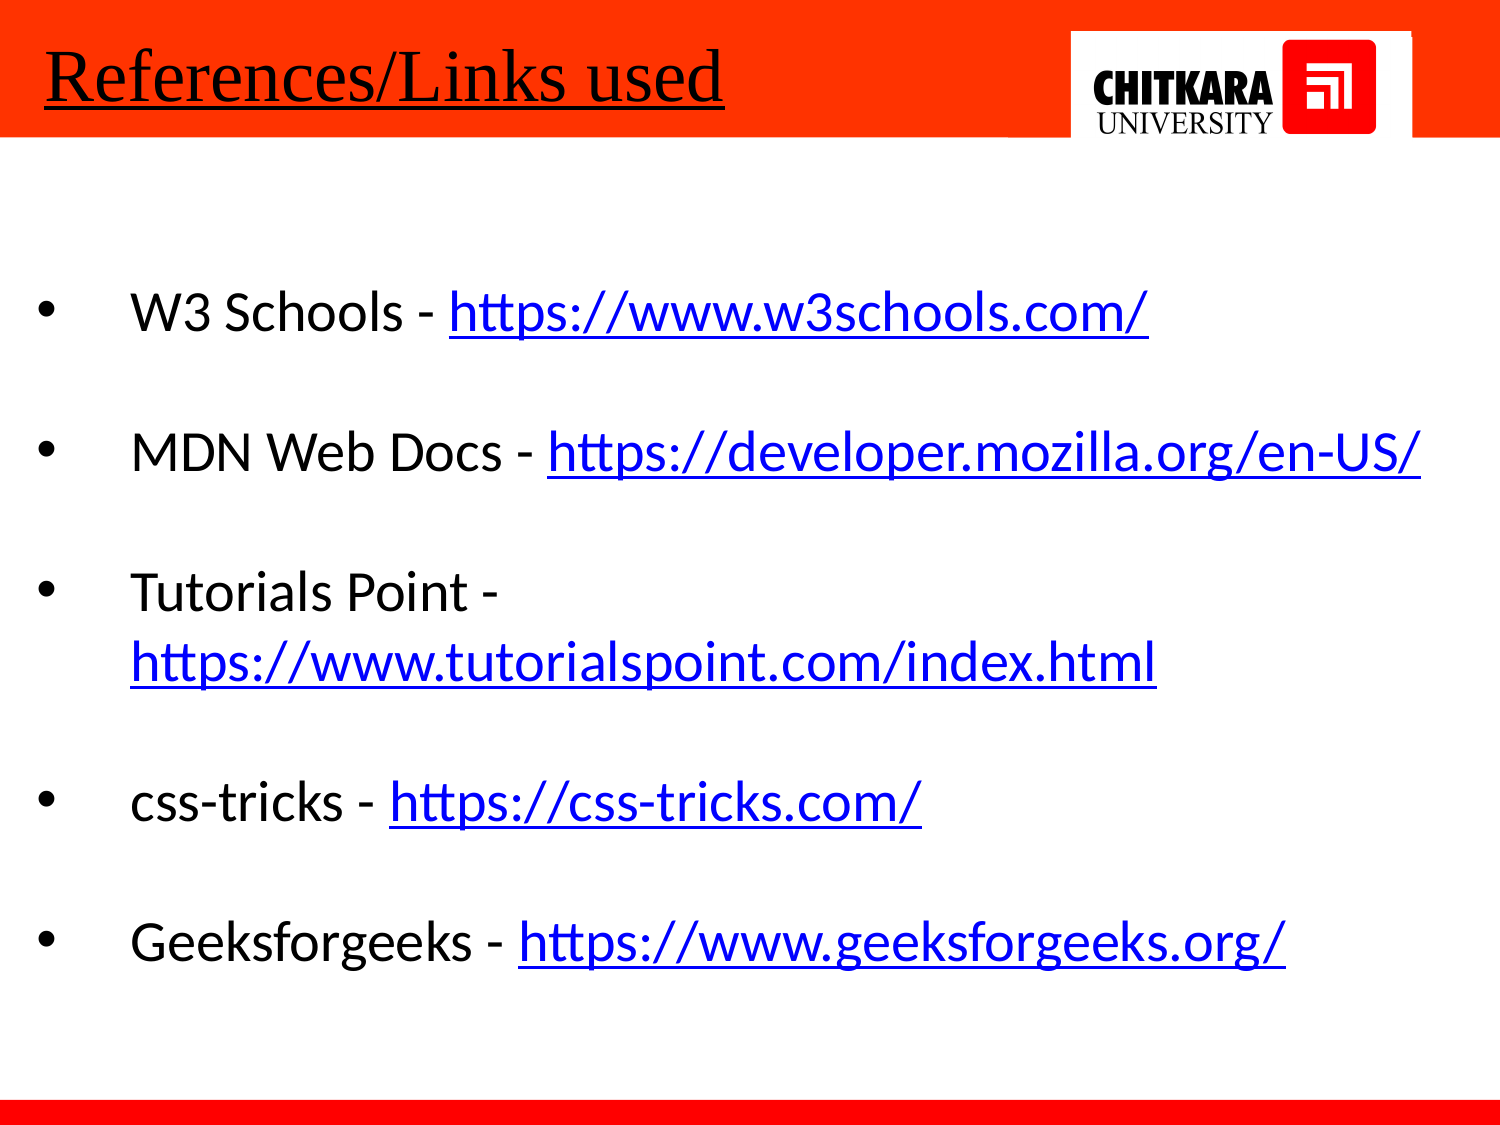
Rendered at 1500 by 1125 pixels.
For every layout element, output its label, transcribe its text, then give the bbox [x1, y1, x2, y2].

picture [1074, 37, 1391, 138]
text_box References/Links used [29, 19, 916, 124]
text_box W3 Schools - https://www.w3schools.com/ MDN Web Docs - https://developer.mozilla.org/en-US/ Tutorials Point - https://www.tutorialspoint.com/index.html css-tricks - https://css-tricks.com/ Geeksforgeeks - https://www.geeksforgeeks.org/ [17, 196, 1471, 1051]
